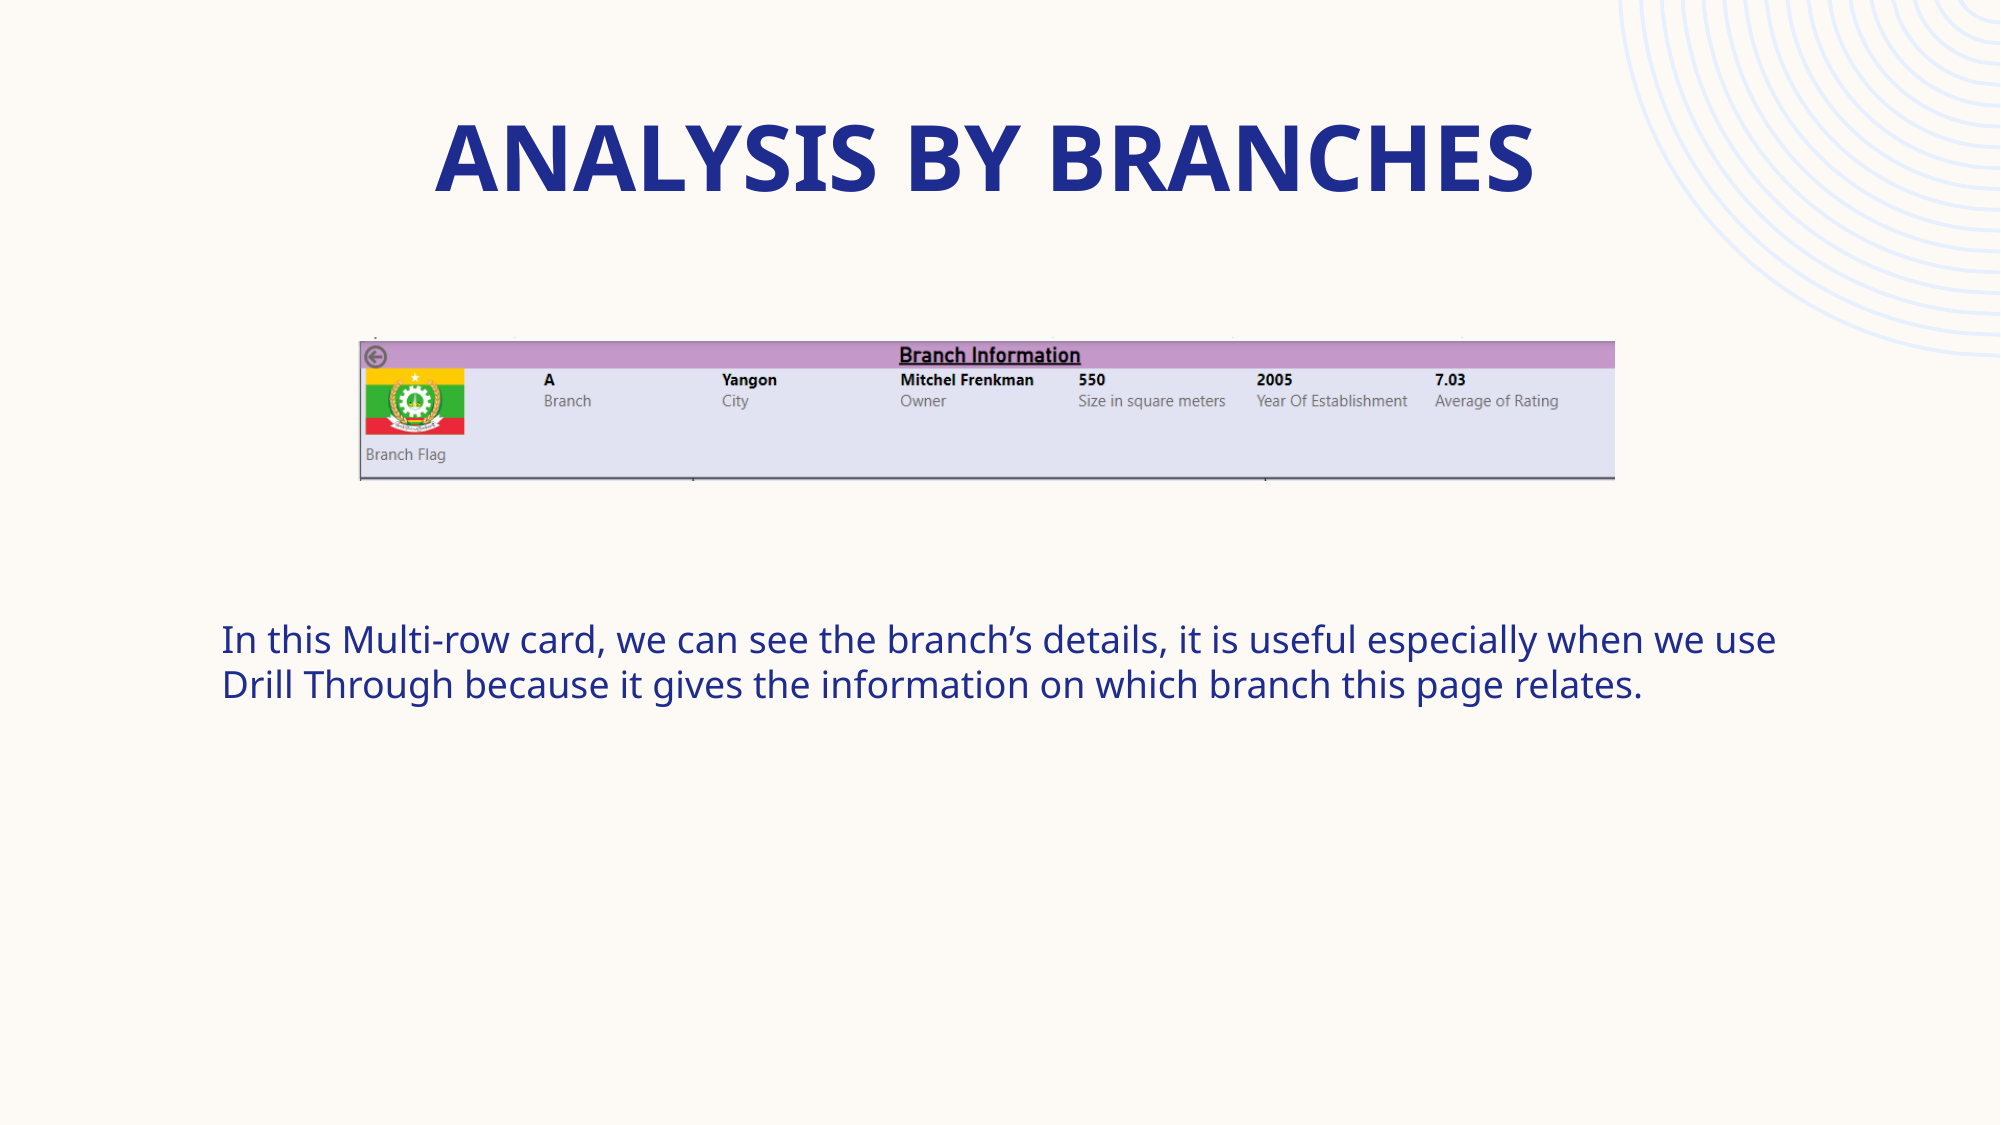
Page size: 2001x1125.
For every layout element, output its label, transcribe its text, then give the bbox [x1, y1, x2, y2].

title Analysis by Branches [111, 92, 1862, 219]
slide_number In this Multi-row card, we can see the branch’s details, it is useful especially when we use Drill Through because it gives the information on which branch this page relates. [206, 515, 1862, 836]
picture [358, 337, 1615, 481]
